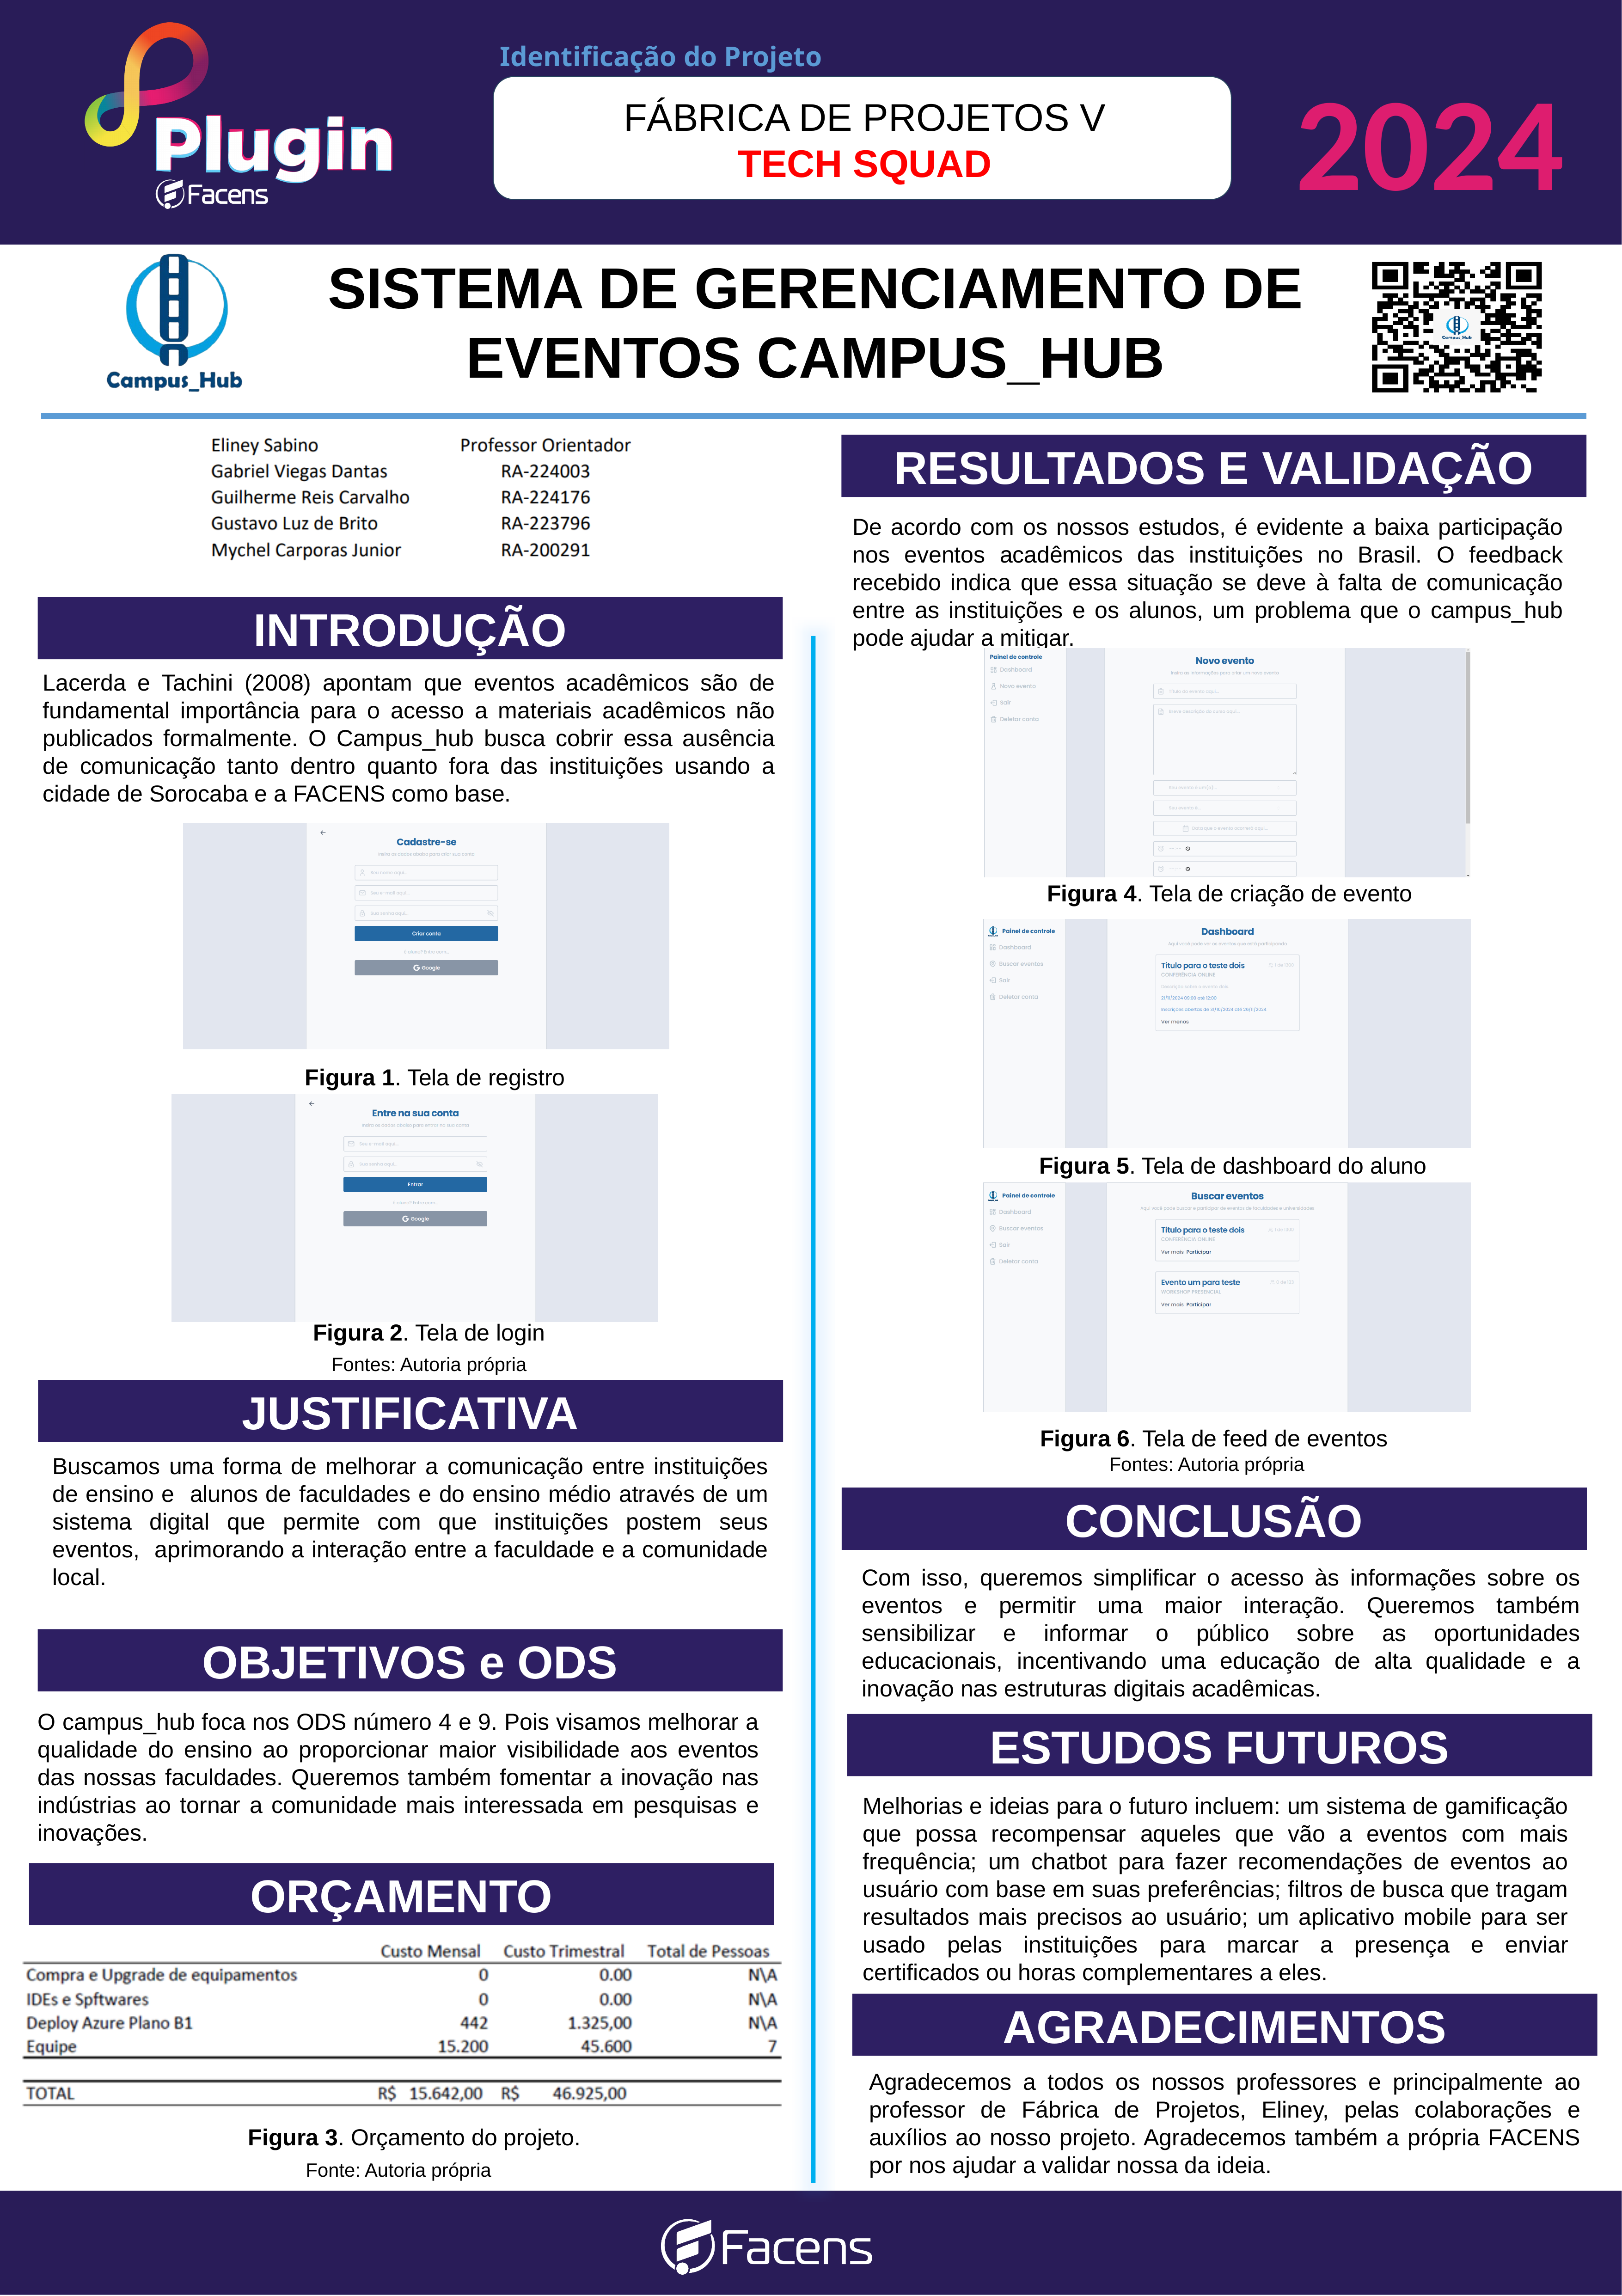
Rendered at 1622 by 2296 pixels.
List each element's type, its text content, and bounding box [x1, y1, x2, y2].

text_box Agradecemos a todos os nossos professores e principalmente ao professor de Fábrica de Projetos, Eliney, pelas colaborações e auxílios ao nosso projeto. Agradecemos também a própria FACENS por nos ajudar a validar nossa da ideia. [855, 2057, 1595, 2188]
picture [65, 210, 284, 426]
picture [1362, 254, 1552, 400]
text_box [810, 636, 816, 2183]
text_box AGRADECIMENTOS [852, 1993, 1598, 2056]
text_box Figura 5. Tela de dashboard do aluno [1021, 1148, 1445, 1182]
text_box CONCLUSÃO [841, 1488, 1587, 1550]
text_box OBJETIVOS e ODS [37, 1629, 783, 1692]
text_box Fontes: Autoria própria [218, 1348, 640, 1379]
text_box ORÇAMENTO [29, 1863, 774, 1925]
text_box Fontes: Autoria própria​ [1057, 1455, 1357, 1479]
picture [207, 428, 640, 590]
picture [983, 919, 1471, 1148]
text_box [774, 1866, 783, 1916]
text_box O campus_hub foca nos ODS número 4 e 9. Pois visamos melhorar a qualidade do ensino ao proporcionar maior visibilidade aos eventos das nossas faculdades. Queremos também fomentar a inovação nas indústrias ao tornar a comunidade mais interessada em pesquisas e inovações. [22, 1695, 775, 1858]
text_box FÁBRICA DE PROJETOS V TECH SQUAD [514, 89, 1216, 189]
picture [983, 1182, 1471, 1412]
picture [183, 823, 669, 1049]
text_box RESULTADOS E VALIDAÇÃO [841, 435, 1587, 497]
text_box Melhorias e ideias para o futuro incluem: um sistema de gamificação que possa recompensar aqueles que vão a eventos com mais frequência; um chatbot para fazer recomendações de eventos ao usuário com base em suas preferências; filtros de busca que tragam resultados mais precisos ao usuário; um aplicativo mobile para ser usado pelas instituições para marcar a presença e enviar certificados ou horas complementares a eles. [845, 1776, 1587, 1993]
text_box INTRODUÇÃO [37, 597, 783, 660]
text_box Fonte: Autoria própria [188, 2154, 609, 2185]
text_box Buscamos uma forma de melhorar a comunicação entre instituições de ensino e alunos de faculdades e do ensino médio através de um sistema digital que permite com que instituições postem seus eventos, aprimorando a interação entre a faculdade e a comunidade local. [37, 1442, 784, 1602]
text_box Figura 1. Tela de registro [271, 1059, 599, 1094]
picture [85, 22, 392, 209]
text_box Figura 6. Tela de feed de eventos [1002, 1420, 1426, 1455]
text_box Lacerda e Tachini (2008) apontam que eventos acadêmicos são de fundamental importância para o acesso a materiais acadêmicos não publicados formalmente. O Campus_hub busca cobrir essa ausência de comunicação tanto dentro quanto fora das instituições usando a cidade de Sorocaba e a FACENS como base. [27, 660, 791, 819]
text_box Figura 2. Tela de login [265, 1322, 593, 1349]
picture [171, 1094, 658, 1322]
text_box Figura 4. Tela de criação de evento [1038, 877, 1428, 910]
picture [984, 648, 1470, 877]
text_box Figura 3. Orçamento do projeto. [239, 2119, 589, 2154]
picture [660, 2219, 873, 2275]
text_box ESTUDOS FUTUROS [847, 1714, 1592, 1776]
text_box Com isso, queremos simplificar o acesso às informações sobre os eventos e permitir uma maior interação. Queremos também sensibilizar e informar o público sobre as oportunidades educacionais, incentivando uma educação de alta qualidade e a inovação nas estruturas digitais acadêmicas. [846, 1551, 1596, 1714]
text_box De acordo com os nossos estudos, é evidente a baixa participação nos eventos acadêmicos das instituições no Brasil. O feedback recebido indica que essa situação se deve à falta de comunicação entre as instituições e os alunos, um problema que o campus_hub pode ajudar a mitigar. [837, 500, 1579, 663]
text_box JUSTIFICATIVA [38, 1380, 783, 1442]
text_box SISTEMA DE GERENCIAMENTO DE EVENTOS CAMPUS_HUB [319, 247, 1312, 393]
picture [20, 1941, 787, 2112]
